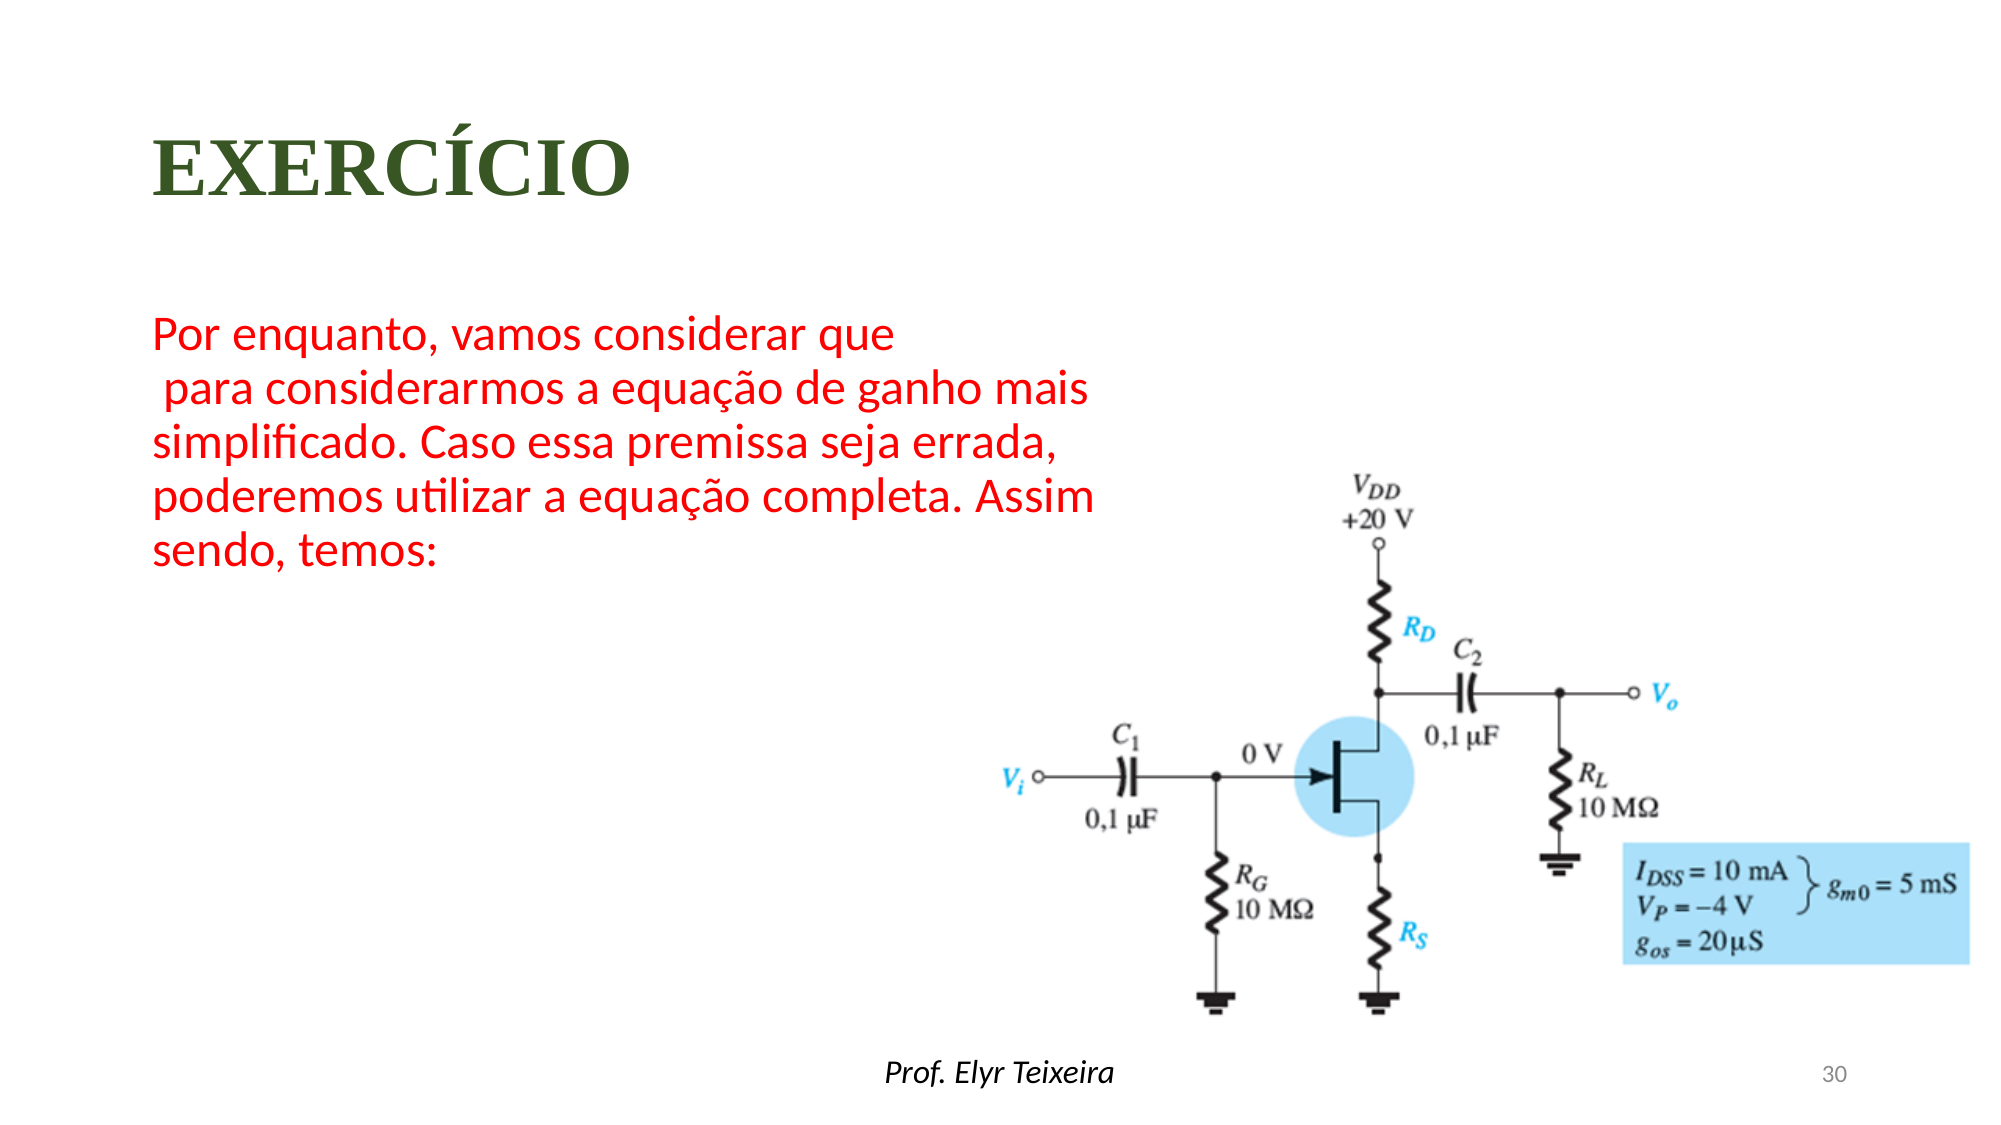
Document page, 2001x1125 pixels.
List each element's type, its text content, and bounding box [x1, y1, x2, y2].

footer Prof. Elyr Teixeira [662, 1042, 1338, 1103]
picture [987, 436, 2000, 1043]
slide_number 30 [1412, 1043, 1863, 1103]
title Exercício [137, 59, 2000, 278]
